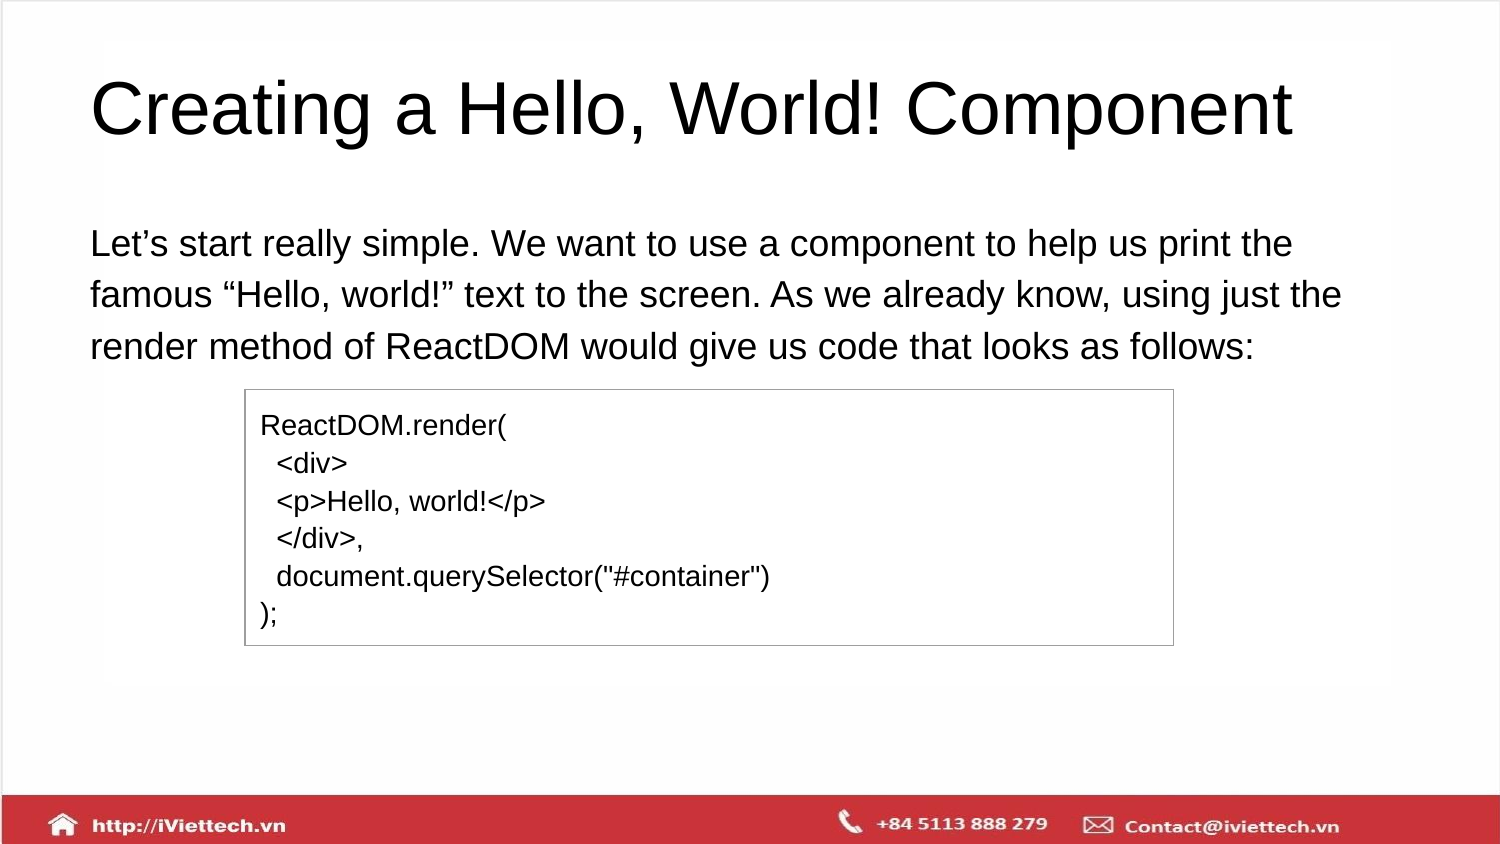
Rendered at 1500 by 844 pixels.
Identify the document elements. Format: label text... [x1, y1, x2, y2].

list Let’s start really simple. We want to use a component to help us print the famous “Hello, world!” text to the screen. As we already know, using just the render method of ReactDOM would give us code that looks as follows: [75, 196, 1425, 754]
picture [0, 0, 1500, 844]
title Creating a Hello, World! Component [75, 33, 1425, 175]
table_header ReactDOM.render( <div> <p>Hello, world!</p> </div>, document.querySelector("#container") ); [246, 390, 1173, 645]
